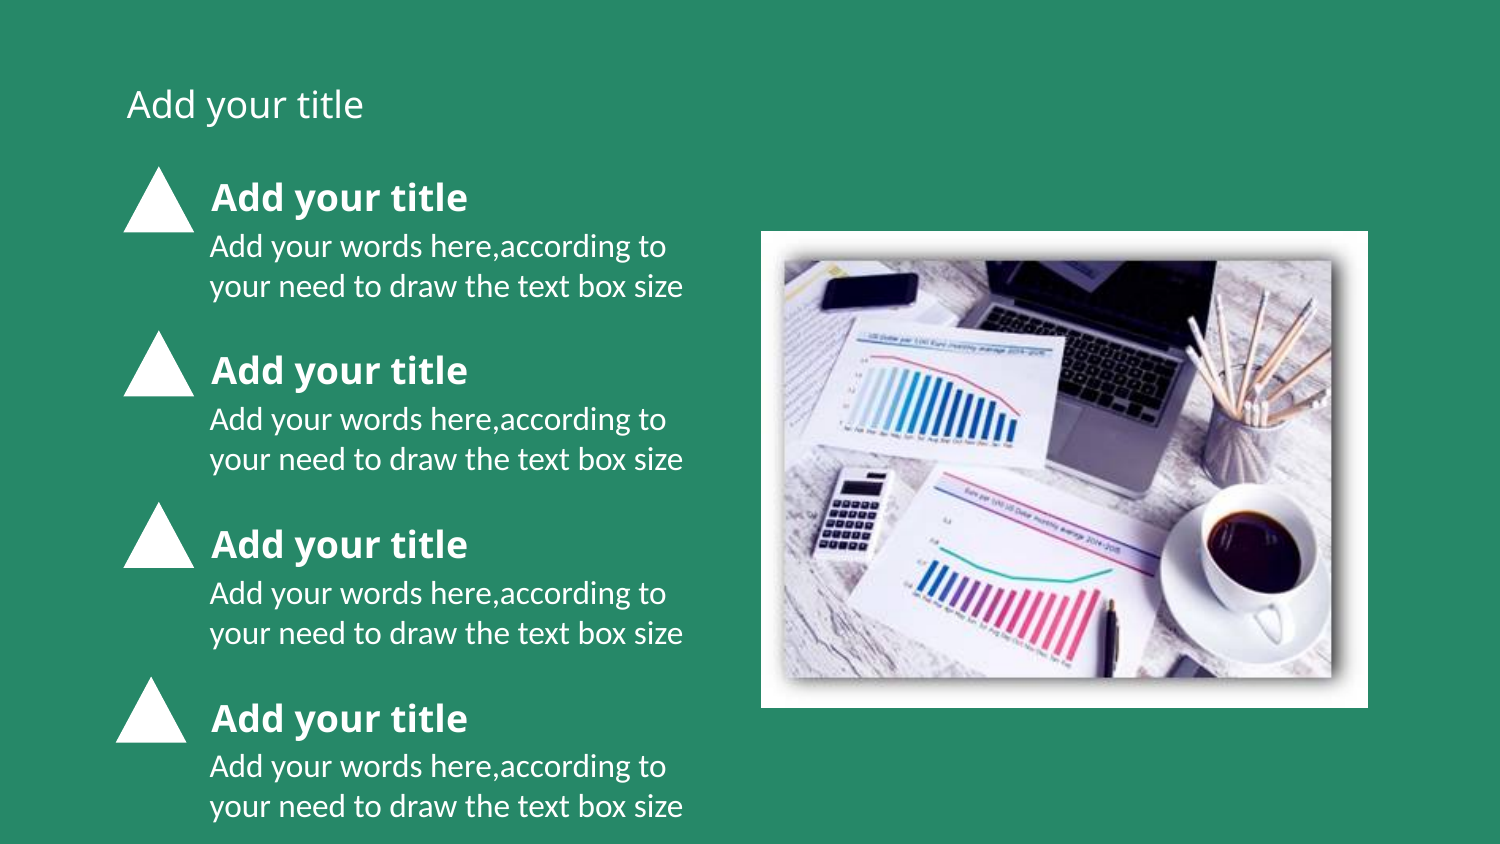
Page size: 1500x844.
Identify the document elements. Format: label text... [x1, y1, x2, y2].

text_box [121, 328, 189, 399]
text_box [194, 686, 731, 834]
text_box Add your title [112, 73, 418, 134]
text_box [194, 339, 720, 487]
text_box [121, 499, 189, 571]
picture [761, 231, 1369, 709]
text_box [113, 674, 189, 745]
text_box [194, 513, 720, 660]
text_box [123, 165, 720, 313]
